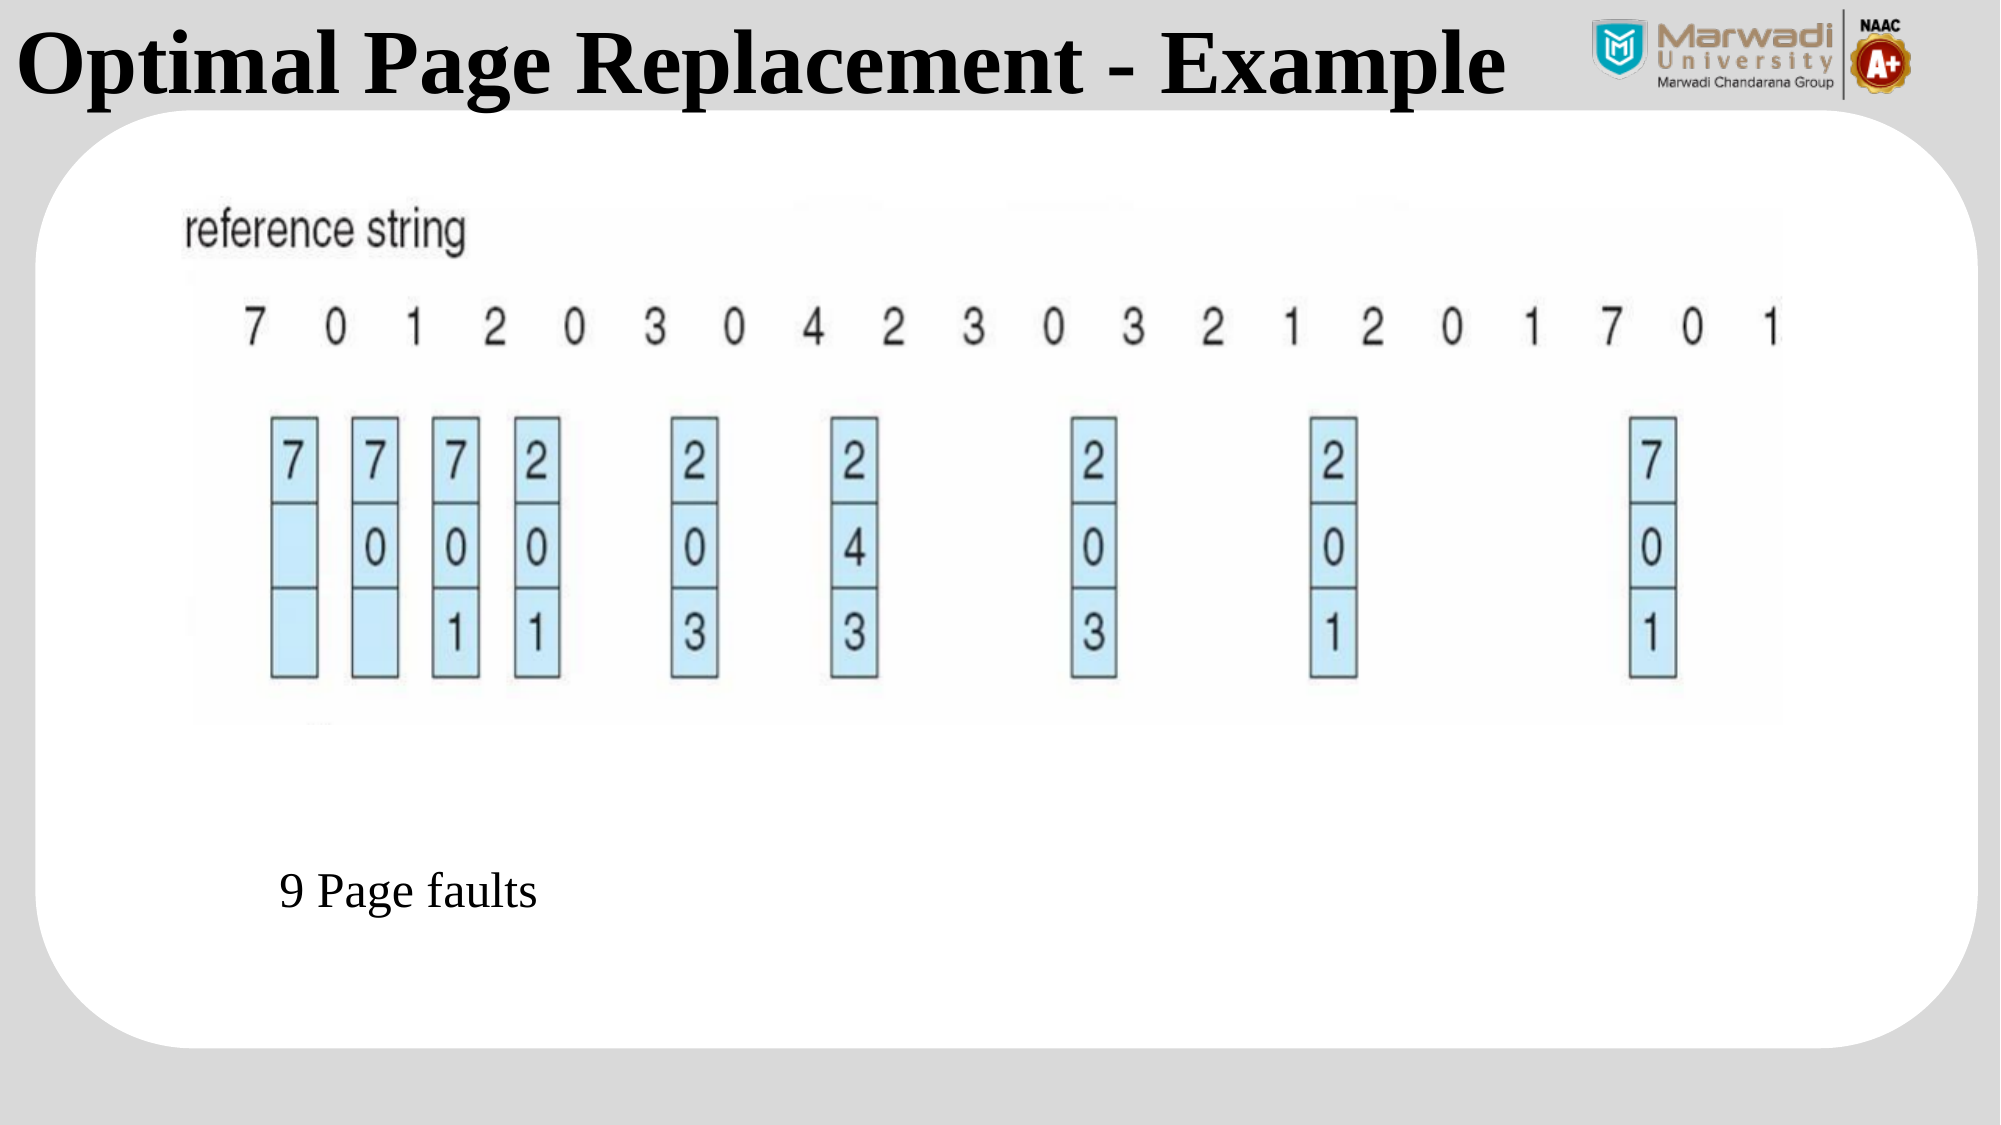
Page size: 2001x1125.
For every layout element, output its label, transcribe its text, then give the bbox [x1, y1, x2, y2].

picture [1575, 0, 1922, 134]
text_box 9 Page faults [264, 849, 1286, 925]
picture [155, 187, 1845, 726]
text_box Optimal Page Replacement - Example [12, 0, 1538, 112]
